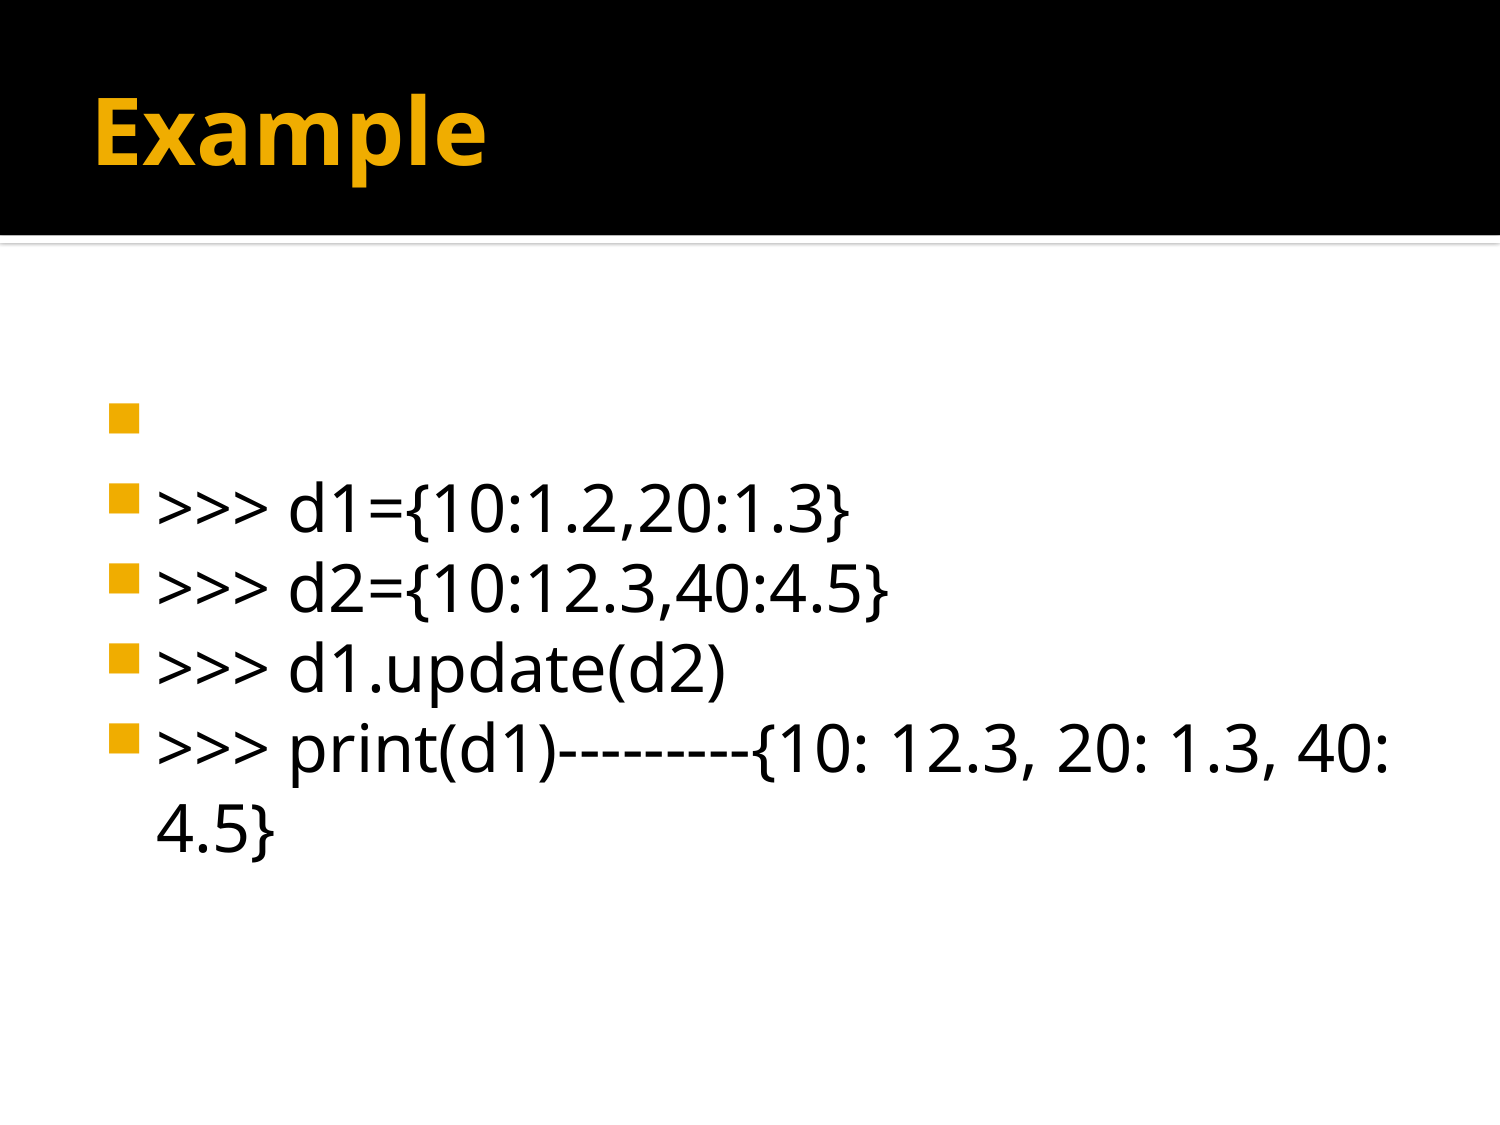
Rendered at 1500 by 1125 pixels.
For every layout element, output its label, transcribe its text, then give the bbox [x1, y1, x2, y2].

list >>> d1={10:1.2,20:1.3} >>> d2={10:12.3,40:4.5} >>> d1.update(d2) >>> print(d1)---------{10: 12.3, 20: 1.3, 40: 4.5} [75, 291, 1425, 1050]
title Example [75, 25, 1425, 231]
